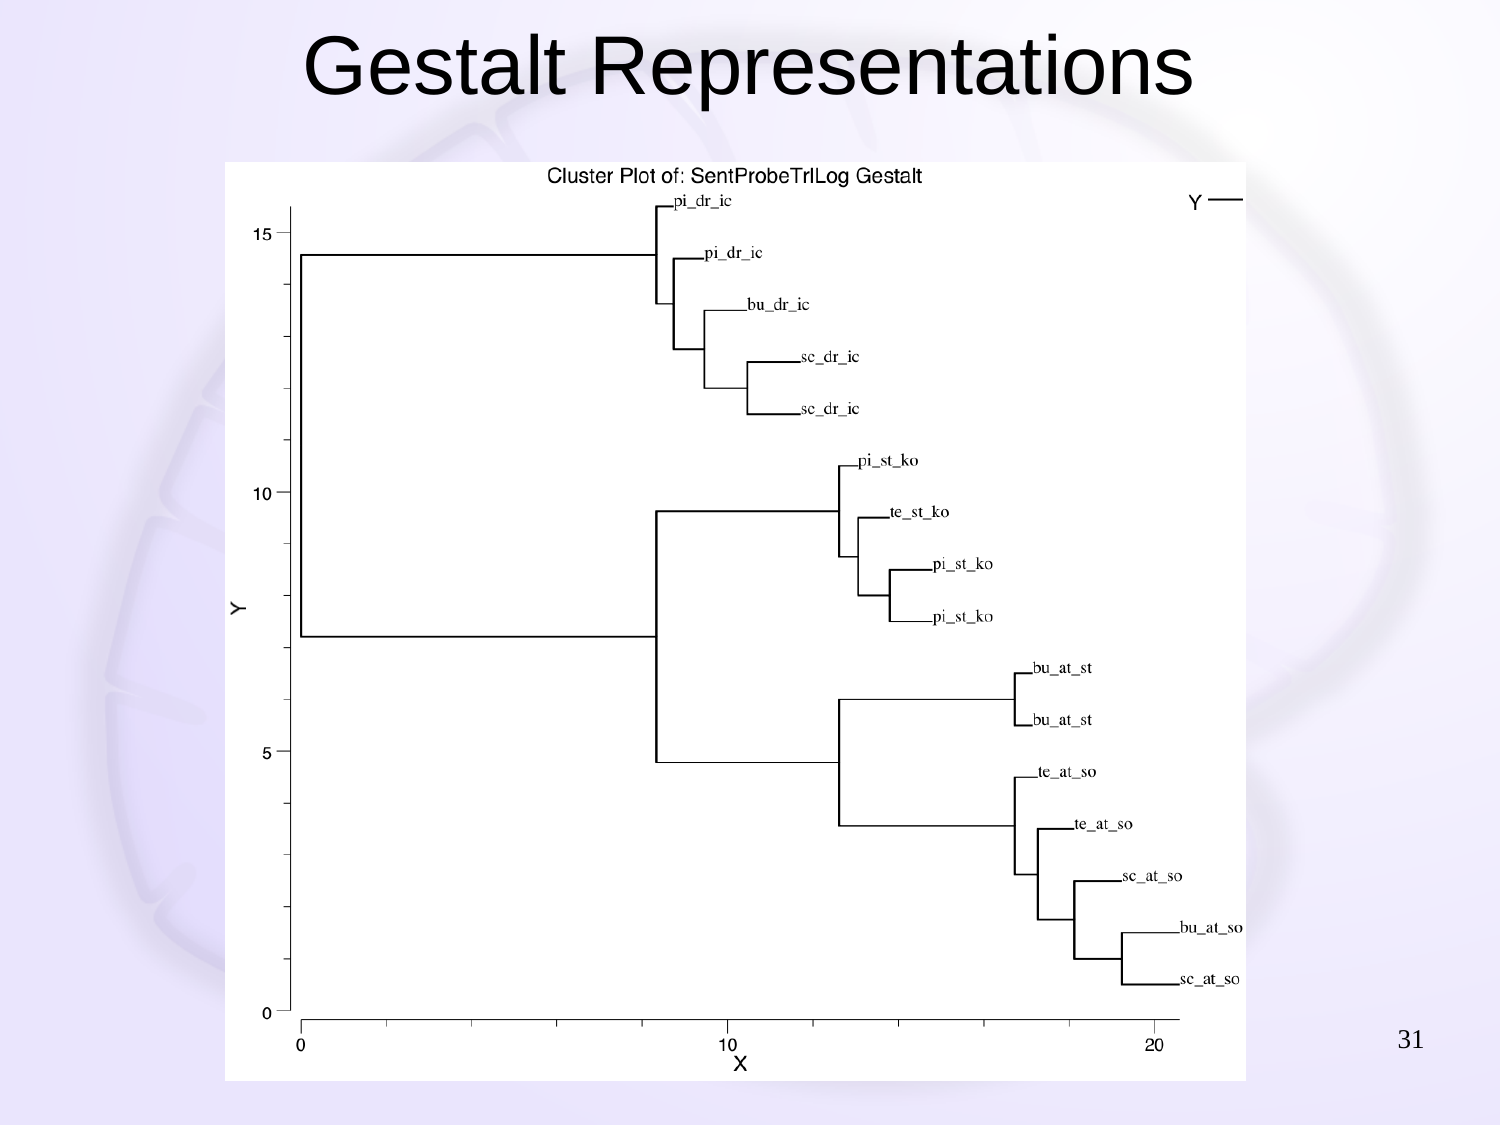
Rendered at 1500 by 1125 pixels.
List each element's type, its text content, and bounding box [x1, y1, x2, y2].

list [224, 162, 1246, 1081]
picture [0, 0, 1500, 1125]
slide_number 31 [1075, 1024, 1425, 1103]
title Gestalt Representations [74, 44, 1425, 88]
